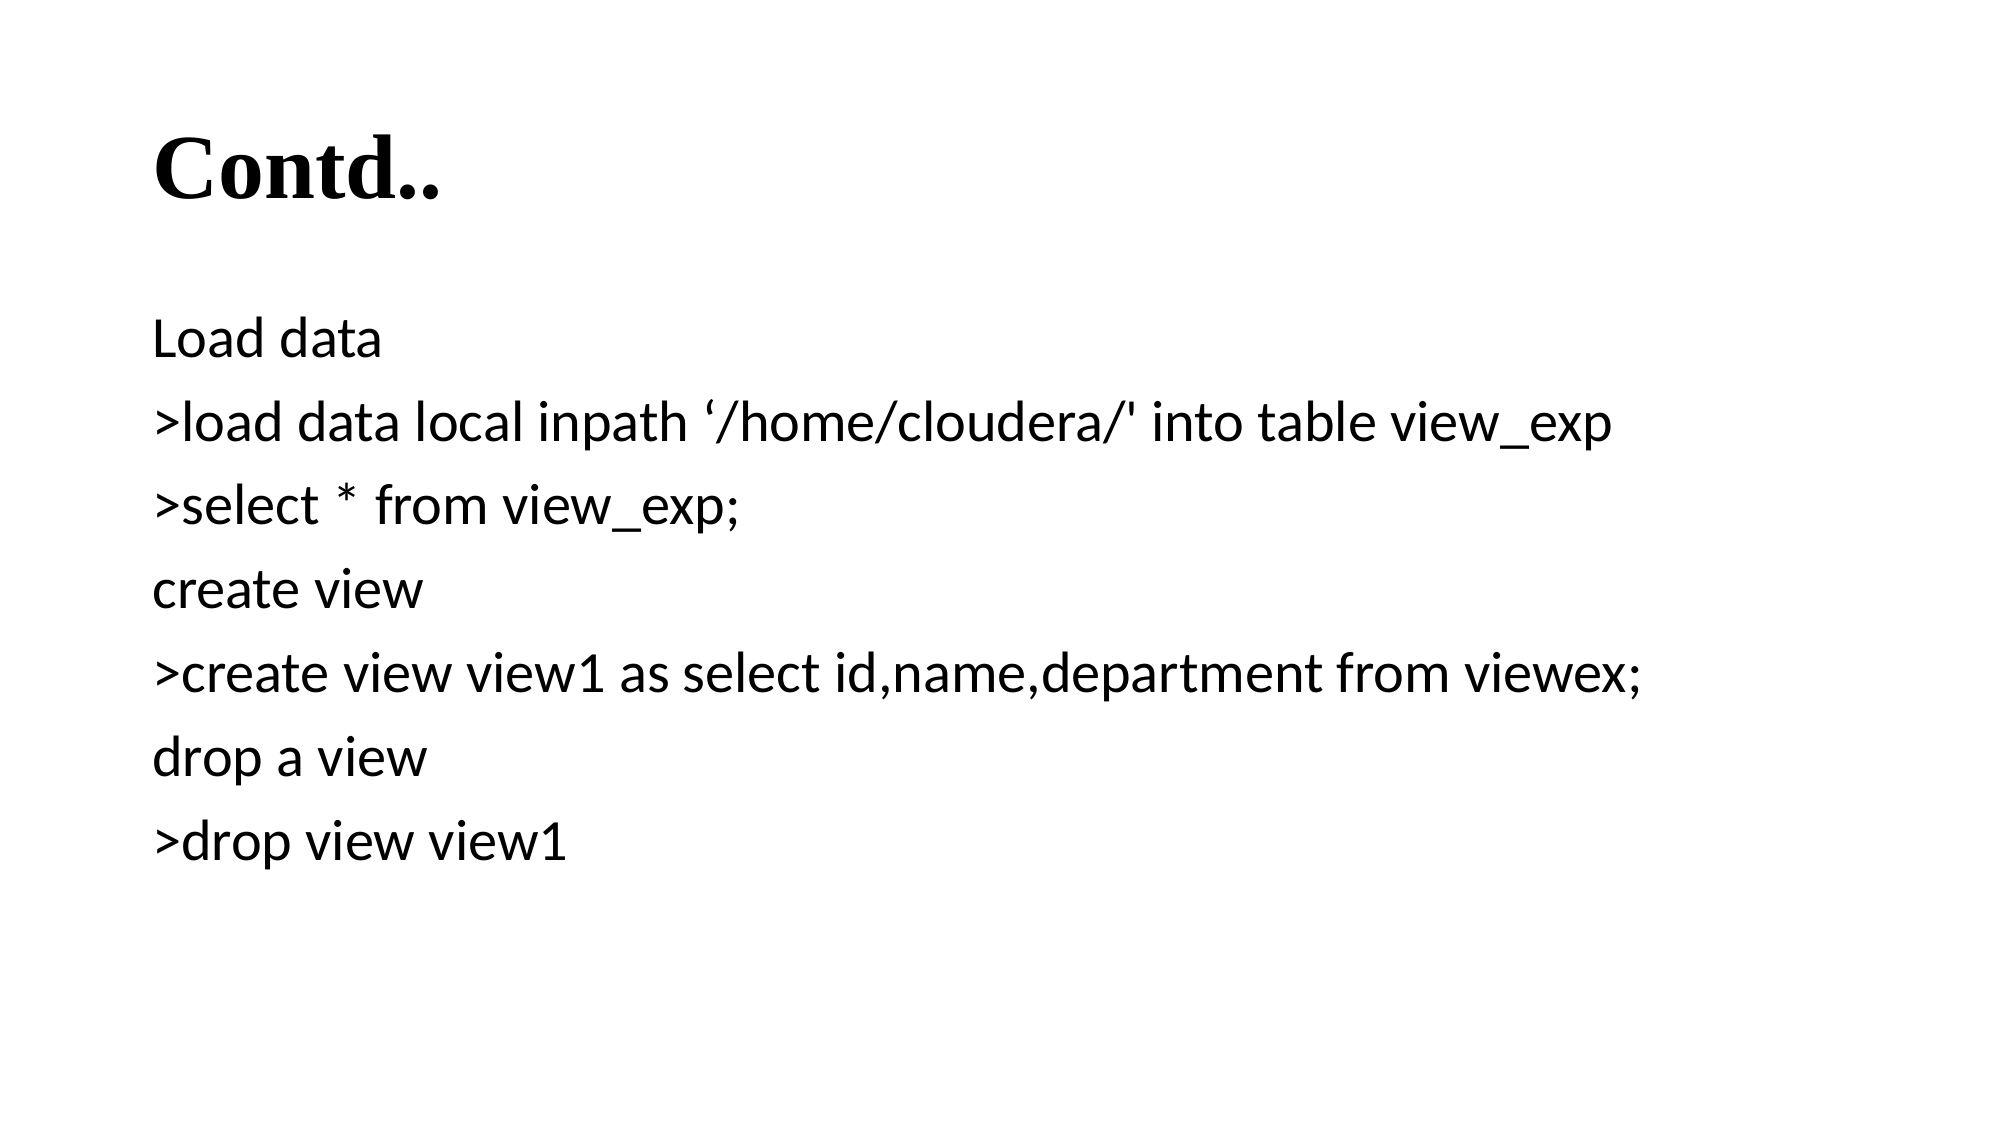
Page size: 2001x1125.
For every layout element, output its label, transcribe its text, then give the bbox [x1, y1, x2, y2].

title Contd.. [137, 59, 1863, 278]
list Load data >load data local inpath ‘/home/cloudera/' into table view_exp >select * from view_exp; create view >create view view1 as select id,name,department from viewex; drop a view >drop view view1 [137, 299, 1863, 1014]
